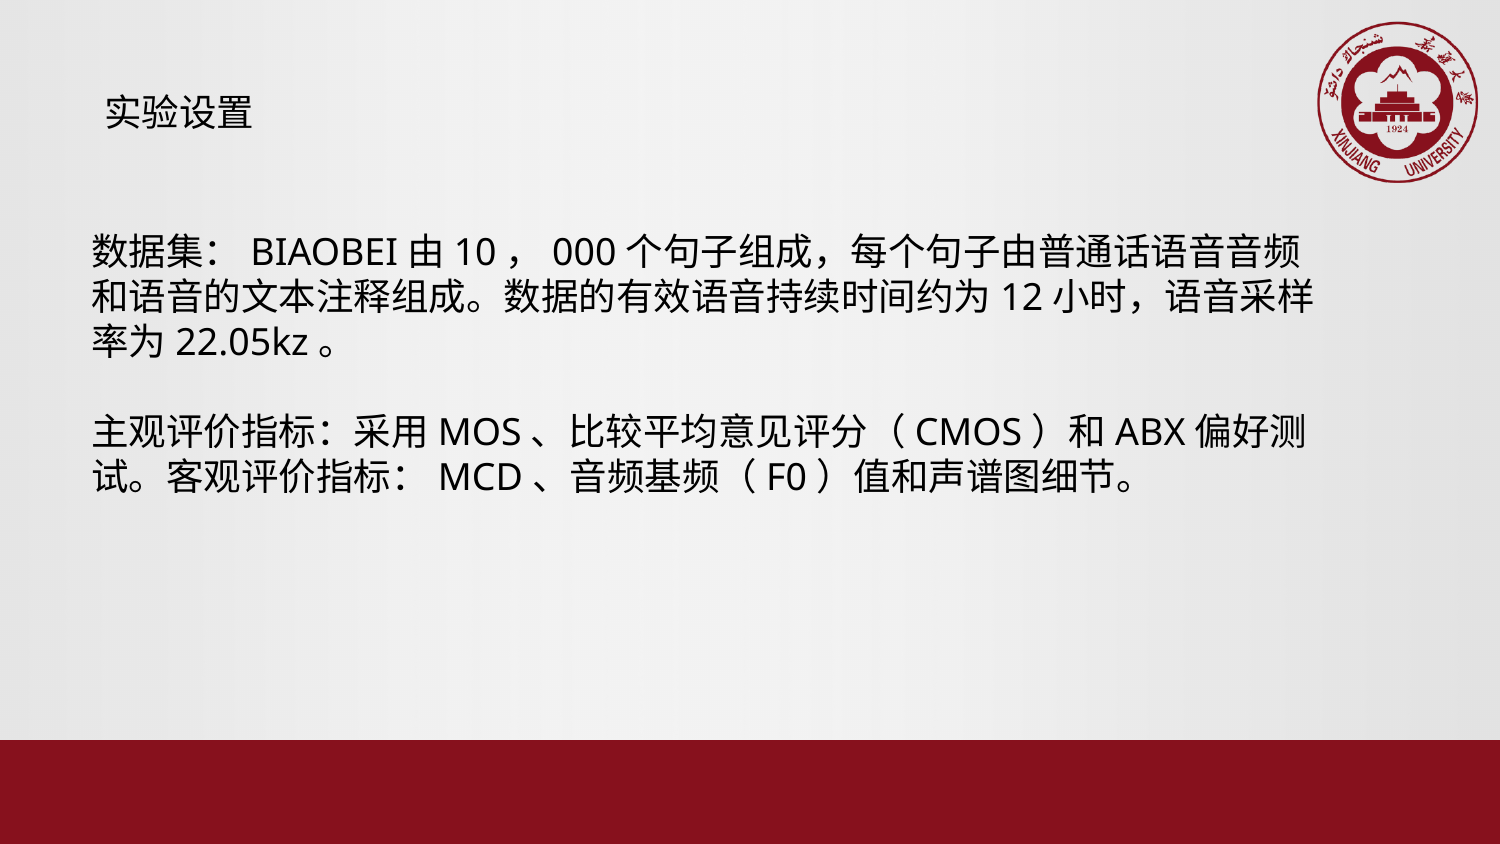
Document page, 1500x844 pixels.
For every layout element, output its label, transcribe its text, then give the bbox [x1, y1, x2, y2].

picture [0, 0, 1500, 844]
text_box 数据集：BIAOBEI由10，000个句子组成，每个句子由普通话语音音频和语音的文本注释组成。数据的有效语音持续时间约为12小时，语音采样率为22.05kz。 主观评价指标：采用MOS、比较平均意见评分（CMOS）和ABX偏好测试。客观评价指标：MCD、音频基频（F0）值和声谱图细节。 [76, 220, 1331, 596]
text_box 实验设置 [89, 81, 590, 141]
